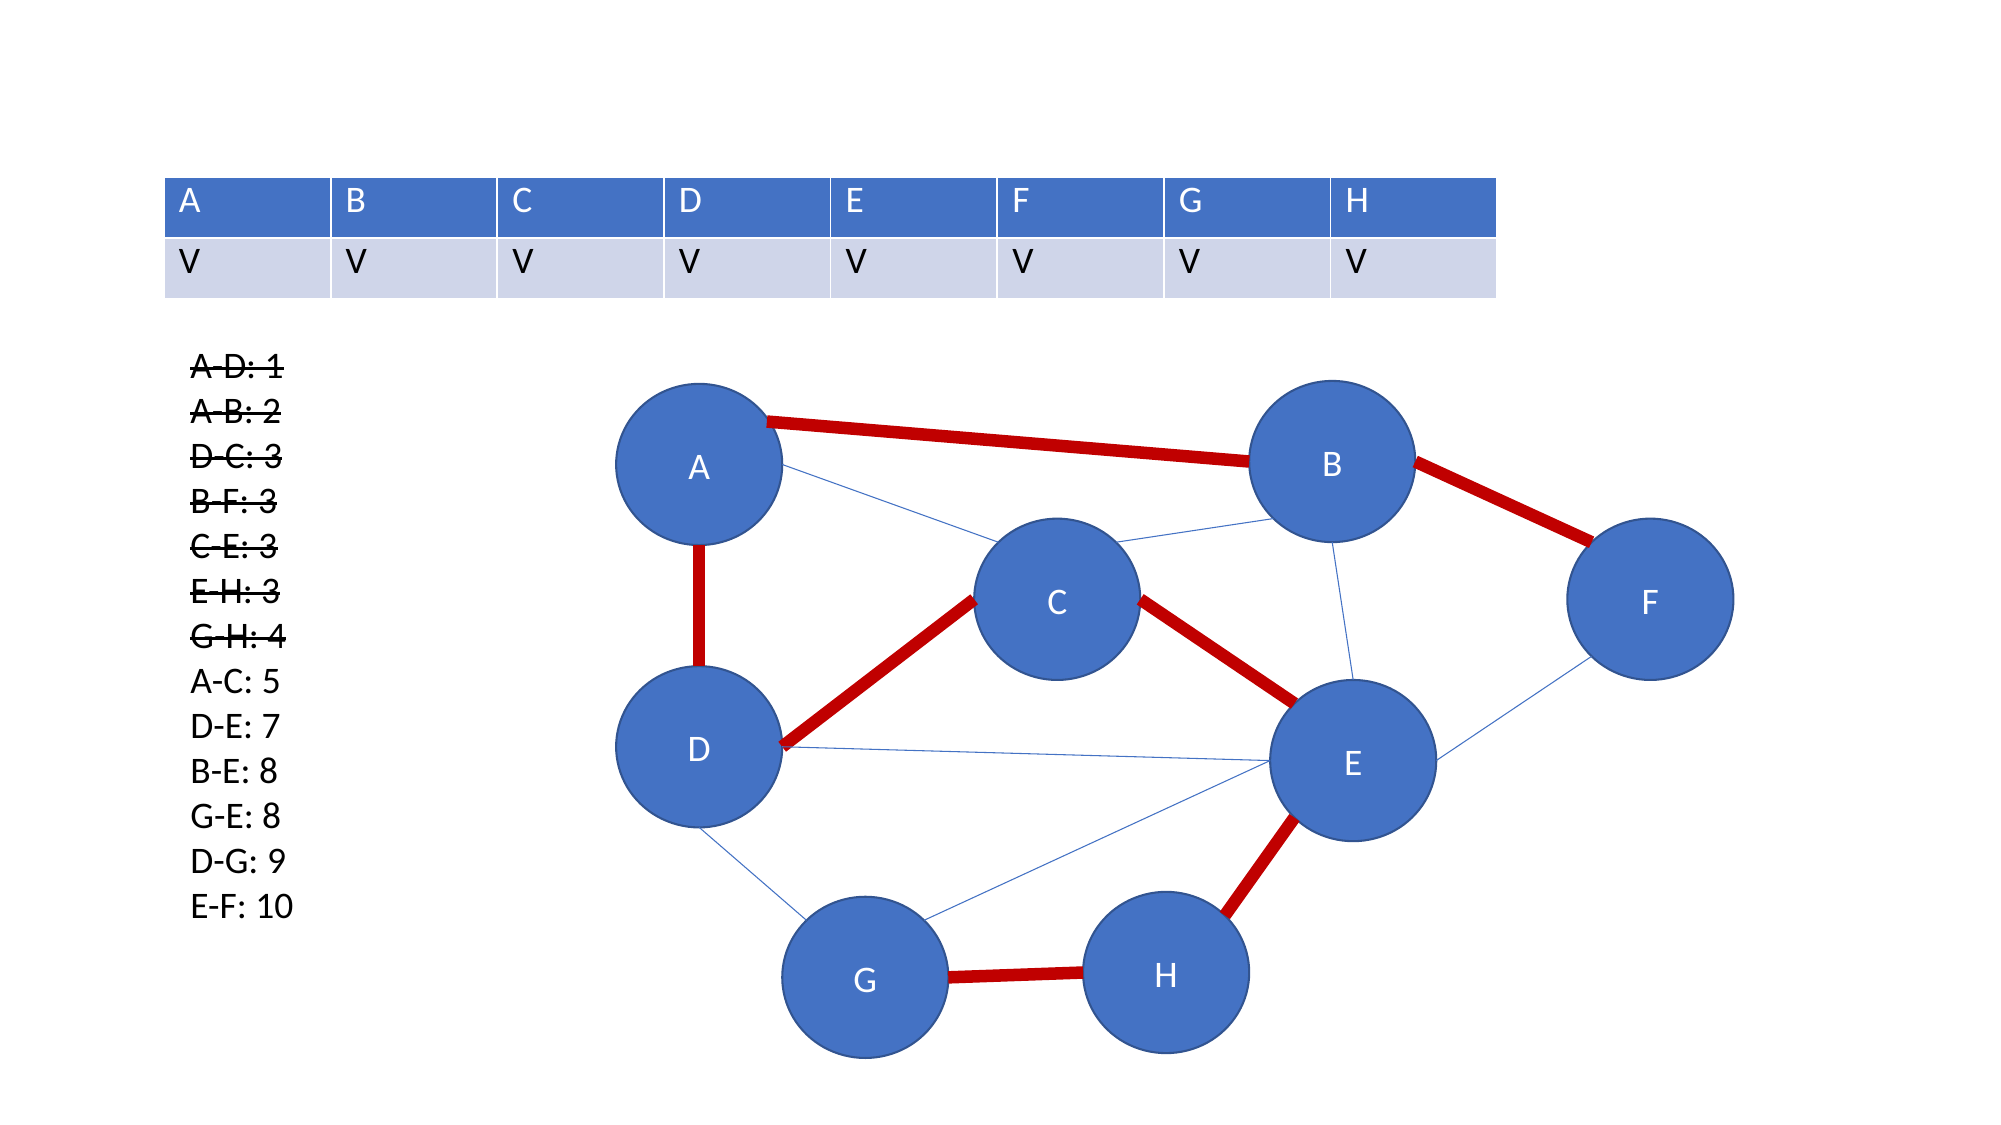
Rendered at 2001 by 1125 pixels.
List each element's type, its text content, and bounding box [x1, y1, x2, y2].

text_box A [615, 382, 784, 546]
table_header C [498, 178, 663, 237]
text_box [948, 972, 1084, 978]
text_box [1140, 599, 1295, 704]
table_cell V [831, 239, 996, 298]
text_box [782, 464, 999, 543]
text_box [699, 827, 807, 921]
table_cell V [498, 239, 663, 298]
table_cell V [165, 239, 330, 298]
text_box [1436, 656, 1592, 761]
text_box F [1566, 517, 1735, 681]
table_header B [332, 178, 496, 237]
table_header H [1331, 178, 1496, 237]
table_header G [1165, 178, 1330, 237]
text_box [782, 746, 1271, 761]
table_cell V [998, 239, 1163, 298]
text_box G [781, 895, 950, 1060]
table_header A [165, 178, 330, 237]
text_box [1115, 518, 1274, 543]
table_cell V [332, 239, 496, 298]
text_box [782, 599, 975, 746]
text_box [1271, 817, 1295, 916]
text_box B [1248, 379, 1417, 544]
text_box H [1082, 921, 1251, 1055]
text_box E [1270, 678, 1438, 843]
table_cell V [665, 239, 830, 298]
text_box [1332, 542, 1354, 680]
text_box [766, 421, 1250, 462]
table_header F [998, 178, 1163, 237]
text_box D [615, 665, 782, 829]
table_cell V [1331, 239, 1496, 298]
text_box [924, 760, 1271, 921]
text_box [1415, 461, 1592, 543]
text_box C [973, 517, 1142, 681]
table_header E [831, 178, 996, 237]
table_header D [665, 178, 830, 237]
table_cell V [1165, 239, 1330, 298]
text_box A-D: 1 A-B: 2 D-C: 3 B-F: 3 C-E: 3 E-H: 3 G-H: 4 A-C: 5 D-E: 7 B-E: 8 G-E: 8 D-G: 9 E-F: 10 [175, 333, 425, 934]
